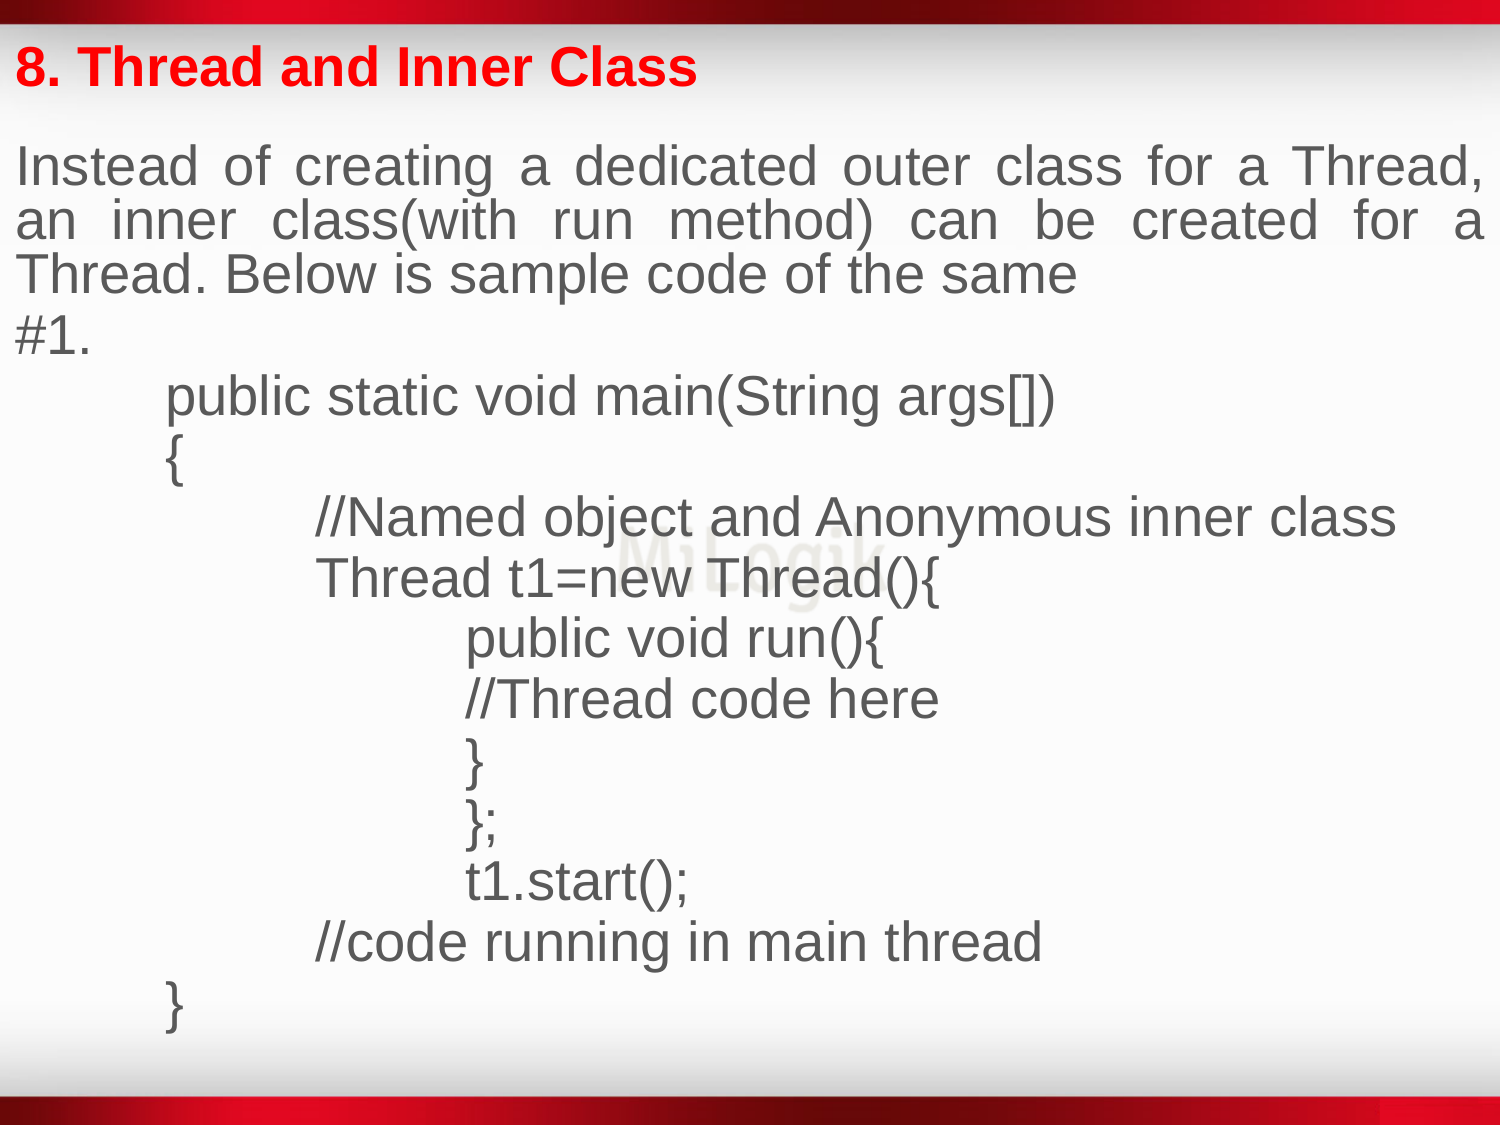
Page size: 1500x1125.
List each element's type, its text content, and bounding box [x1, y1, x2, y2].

picture [0, 0, 1500, 35]
subtitle 8. Thread and Inner Class Instead of creating a dedicated outer class for a Thread, an inner class(with run method) can be created for a Thread. Below is sample code of the same #1. public static void main(String args[]) { //Named object and Anonymous inner class Thread t1=new Thread(){ public void run(){ //Thread code here } }; t1.start(); //code running in main thread } [0, 35, 1500, 1125]
